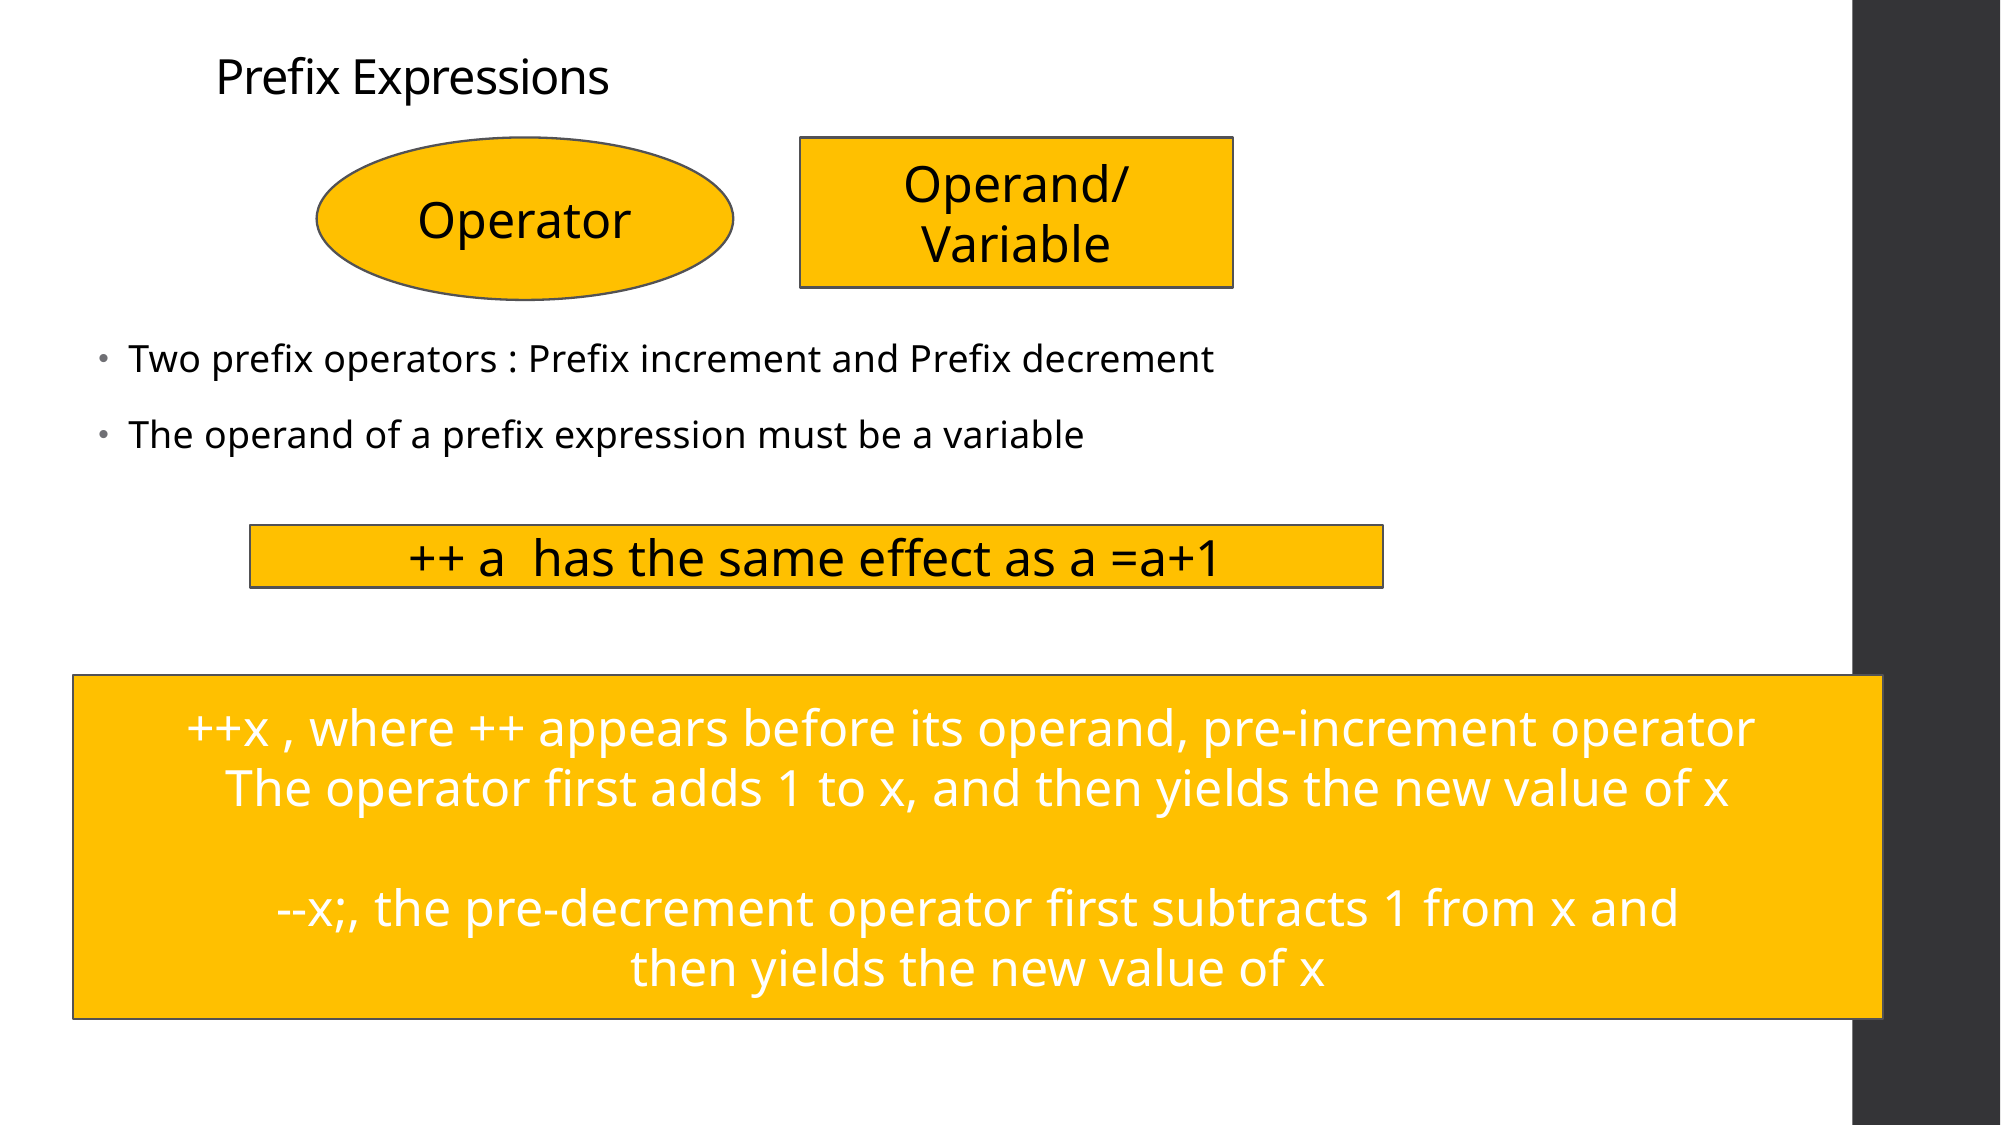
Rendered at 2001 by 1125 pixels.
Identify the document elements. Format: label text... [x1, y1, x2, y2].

text_box ++x , where ++ appears before its operand, pre-increment operator The operator first adds 1 to x, and then yields the new value of x --x;, the pre-decrement operator first subtracts 1 from x and then yields the new value of x [72, 674, 1884, 1020]
list Two prefix operators : Prefix increment and Prefix decrement The operand of a prefix expression must be a variable [83, 99, 1950, 500]
text_box Operand/ Variable [799, 136, 1234, 289]
title Prefix Expressions [200, 45, 1900, 99]
text_box Operator [315, 136, 735, 302]
text_box ++ a has the same effect as a =a+1 [249, 524, 1384, 589]
